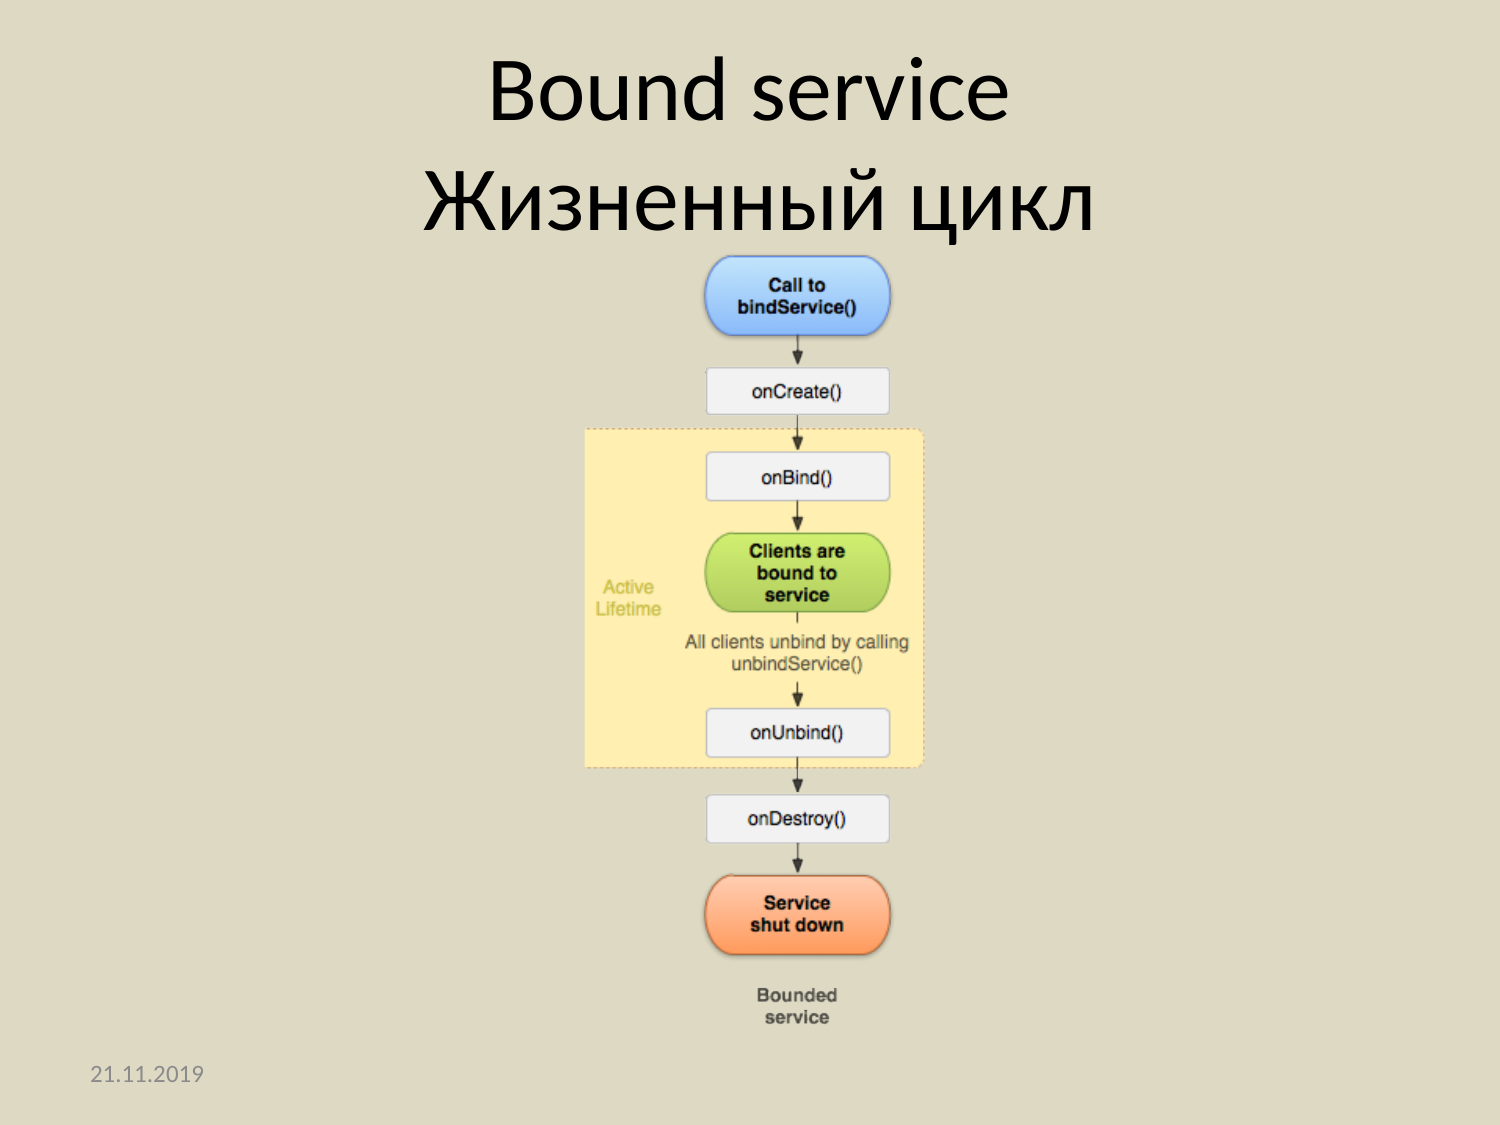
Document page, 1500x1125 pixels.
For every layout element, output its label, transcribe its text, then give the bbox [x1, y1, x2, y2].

title Bound service Жизненный цикл [74, 44, 1426, 233]
picture [584, 242, 933, 1036]
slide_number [75, 1042, 425, 1103]
